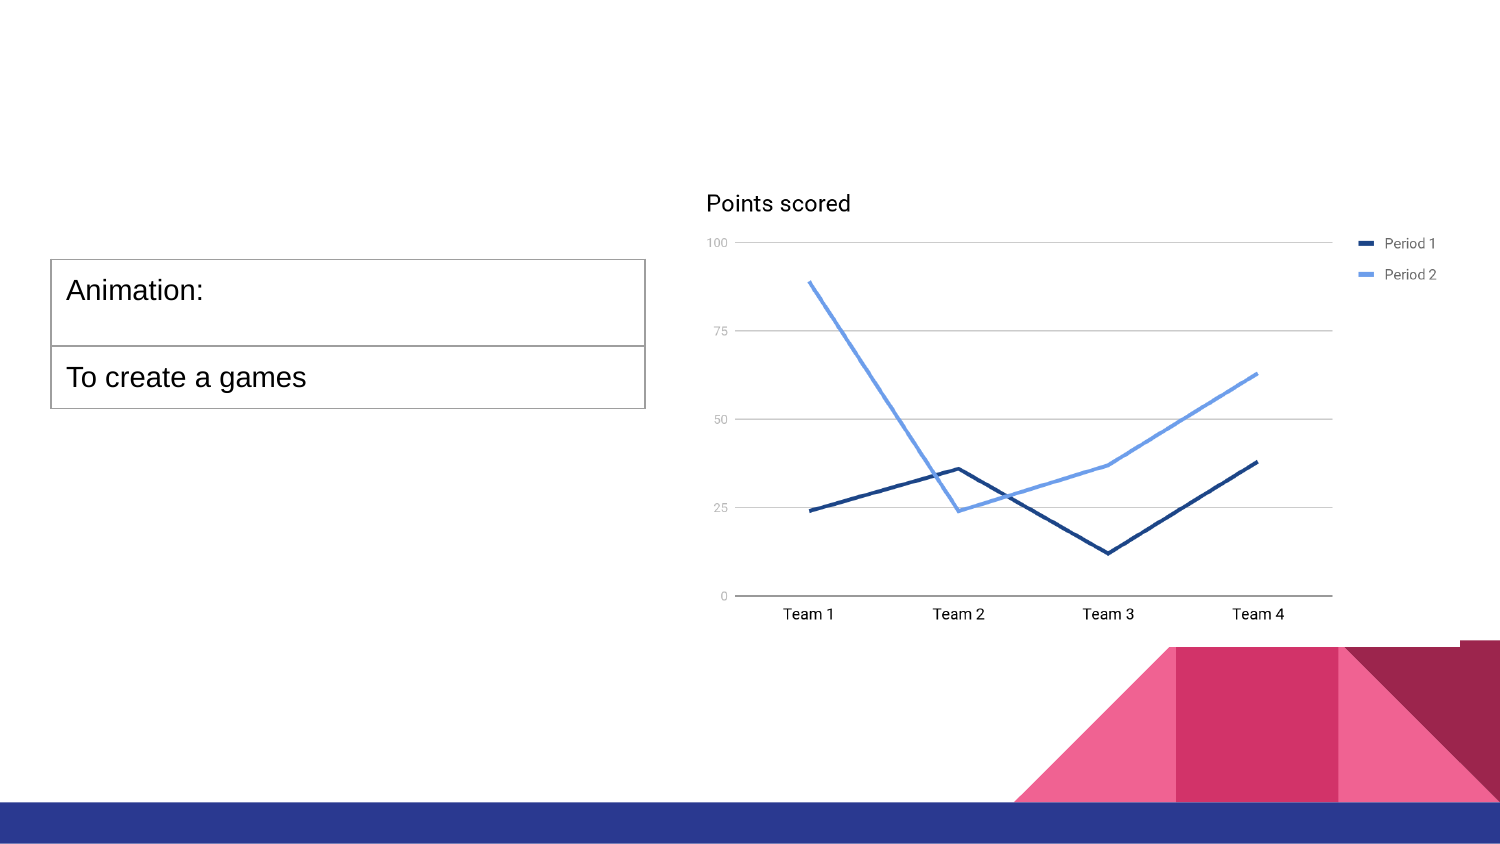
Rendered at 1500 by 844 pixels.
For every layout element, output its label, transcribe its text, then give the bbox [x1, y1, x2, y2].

table_header Animation: [52, 260, 644, 345]
picture [681, 165, 1460, 647]
table_cell To create a games [52, 347, 644, 408]
